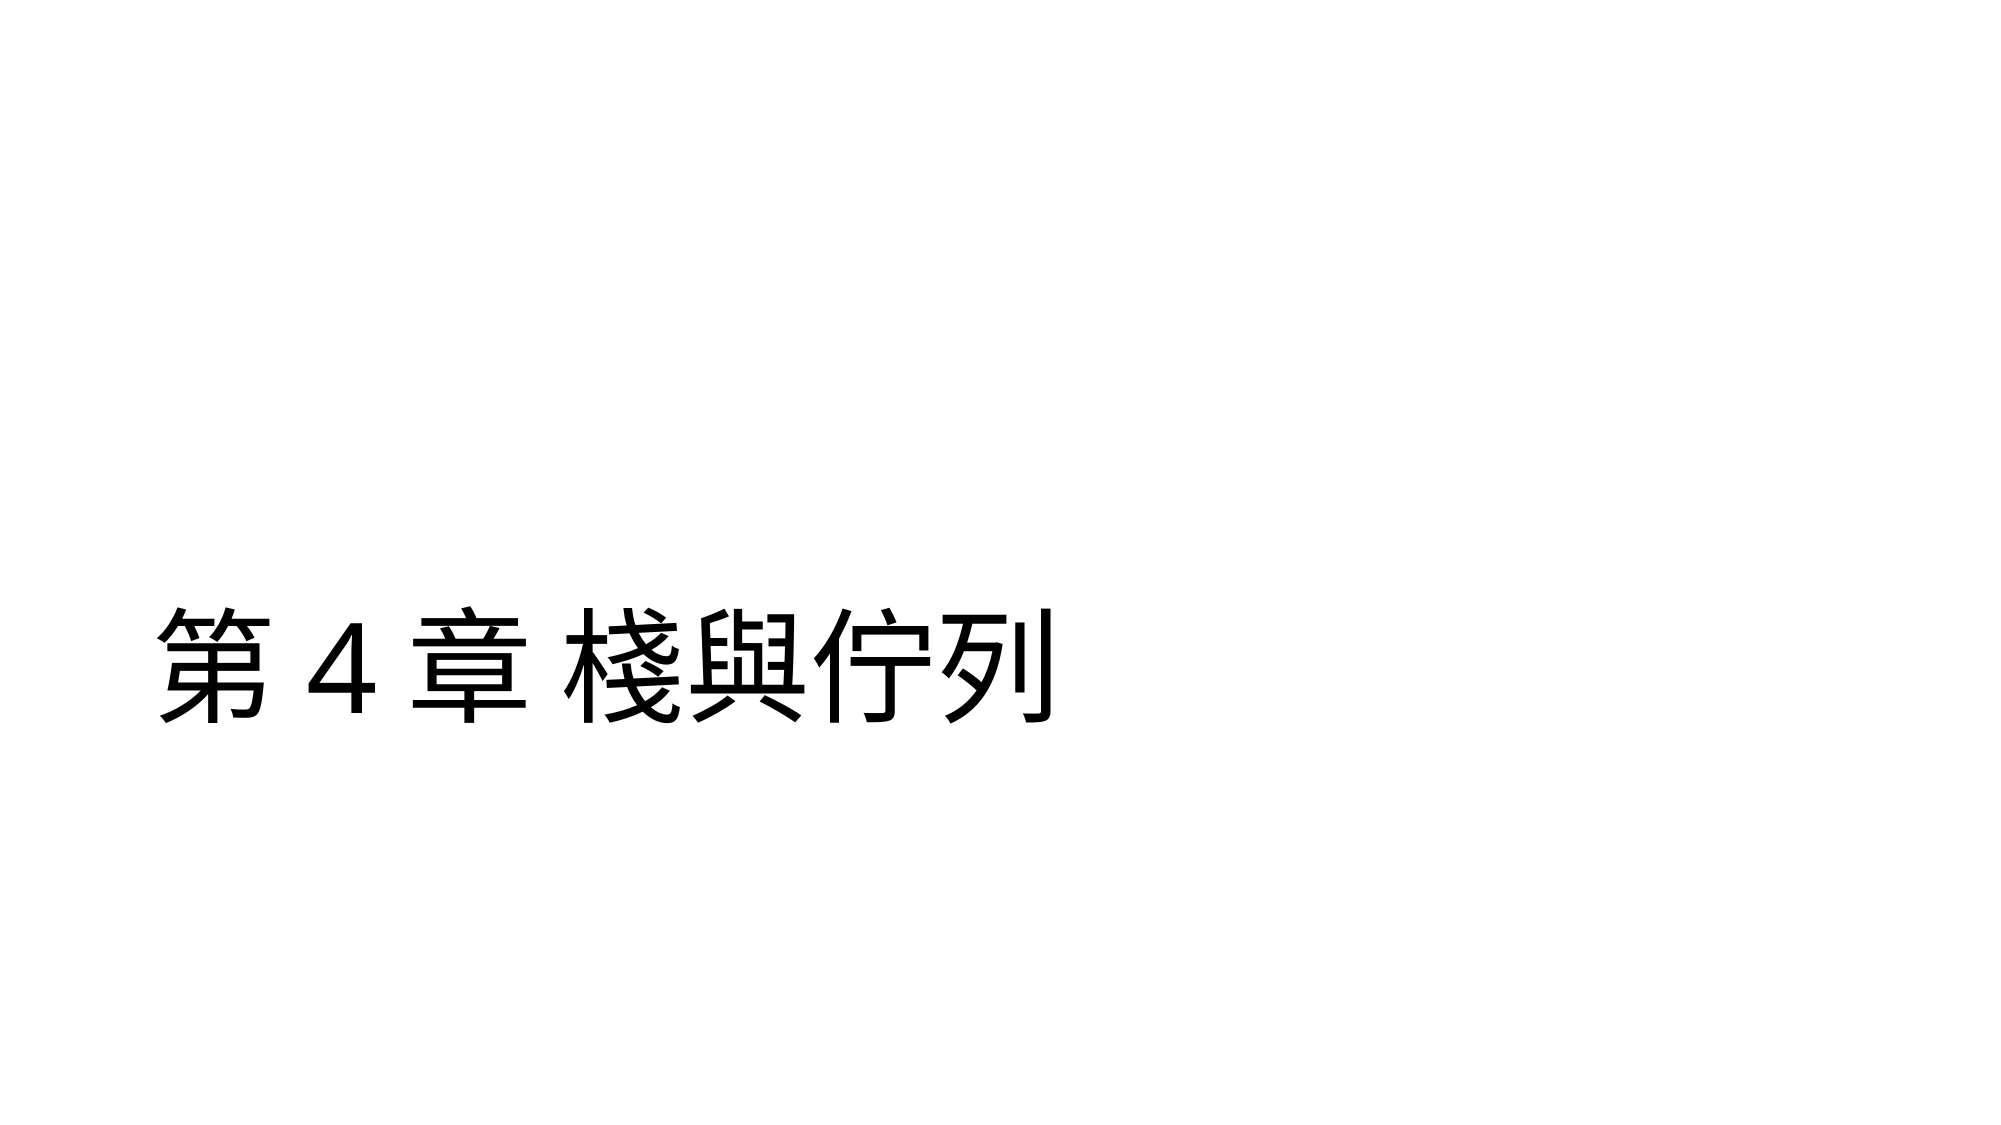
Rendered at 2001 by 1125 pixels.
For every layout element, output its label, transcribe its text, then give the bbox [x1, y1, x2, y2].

title 第4章 棧與佇列 [136, 280, 1862, 749]
